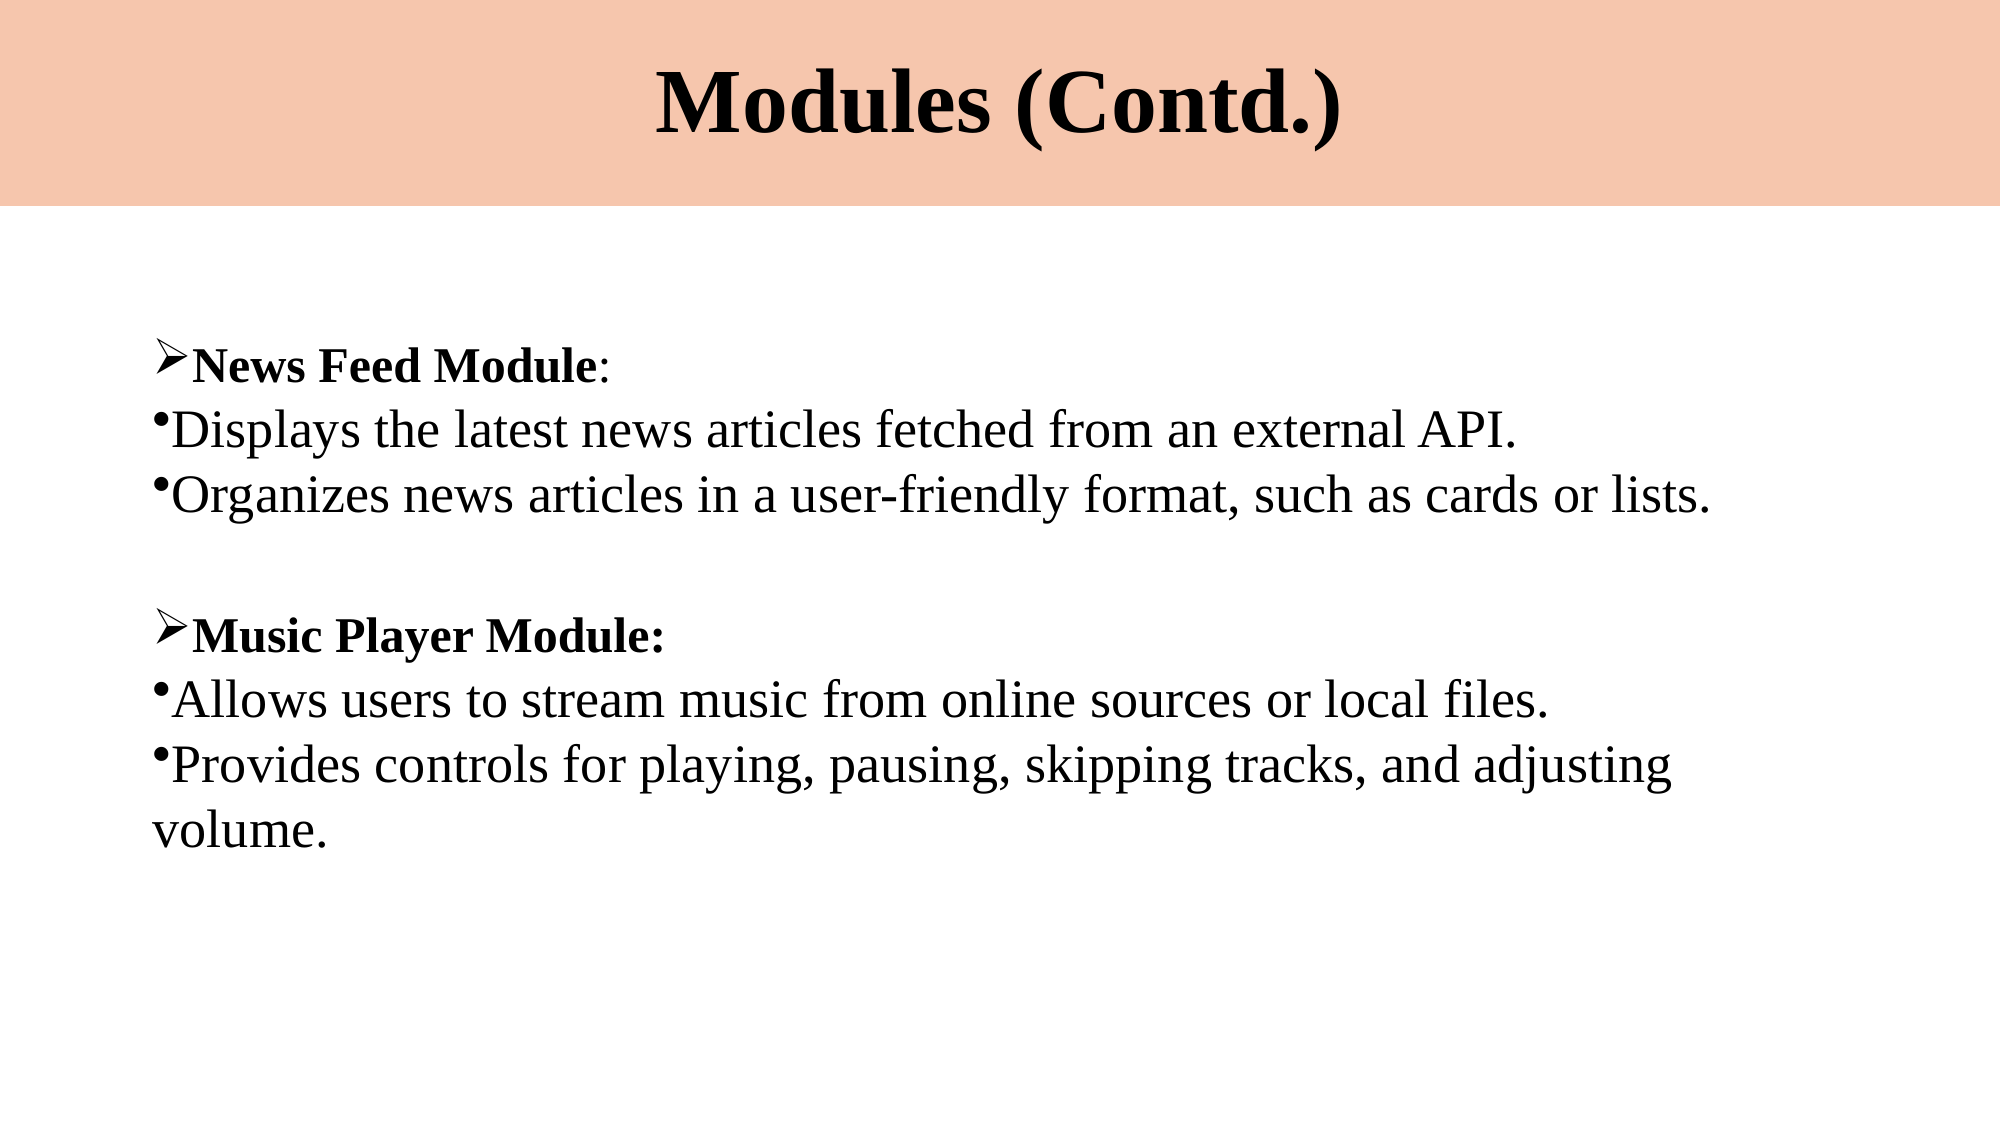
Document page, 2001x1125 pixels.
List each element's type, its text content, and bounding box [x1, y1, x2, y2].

title Modules (Contd.) [0, 0, 2000, 206]
list News Feed Module: Displays the latest news articles fetched from an external API. Organizes news articles in a user-friendly format, such as cards or lists. Music Player Module: Allows users to stream music from online sources or local files. Provides controls for playing, pausing, skipping tracks, and adjusting volume. [137, 331, 1863, 1011]
